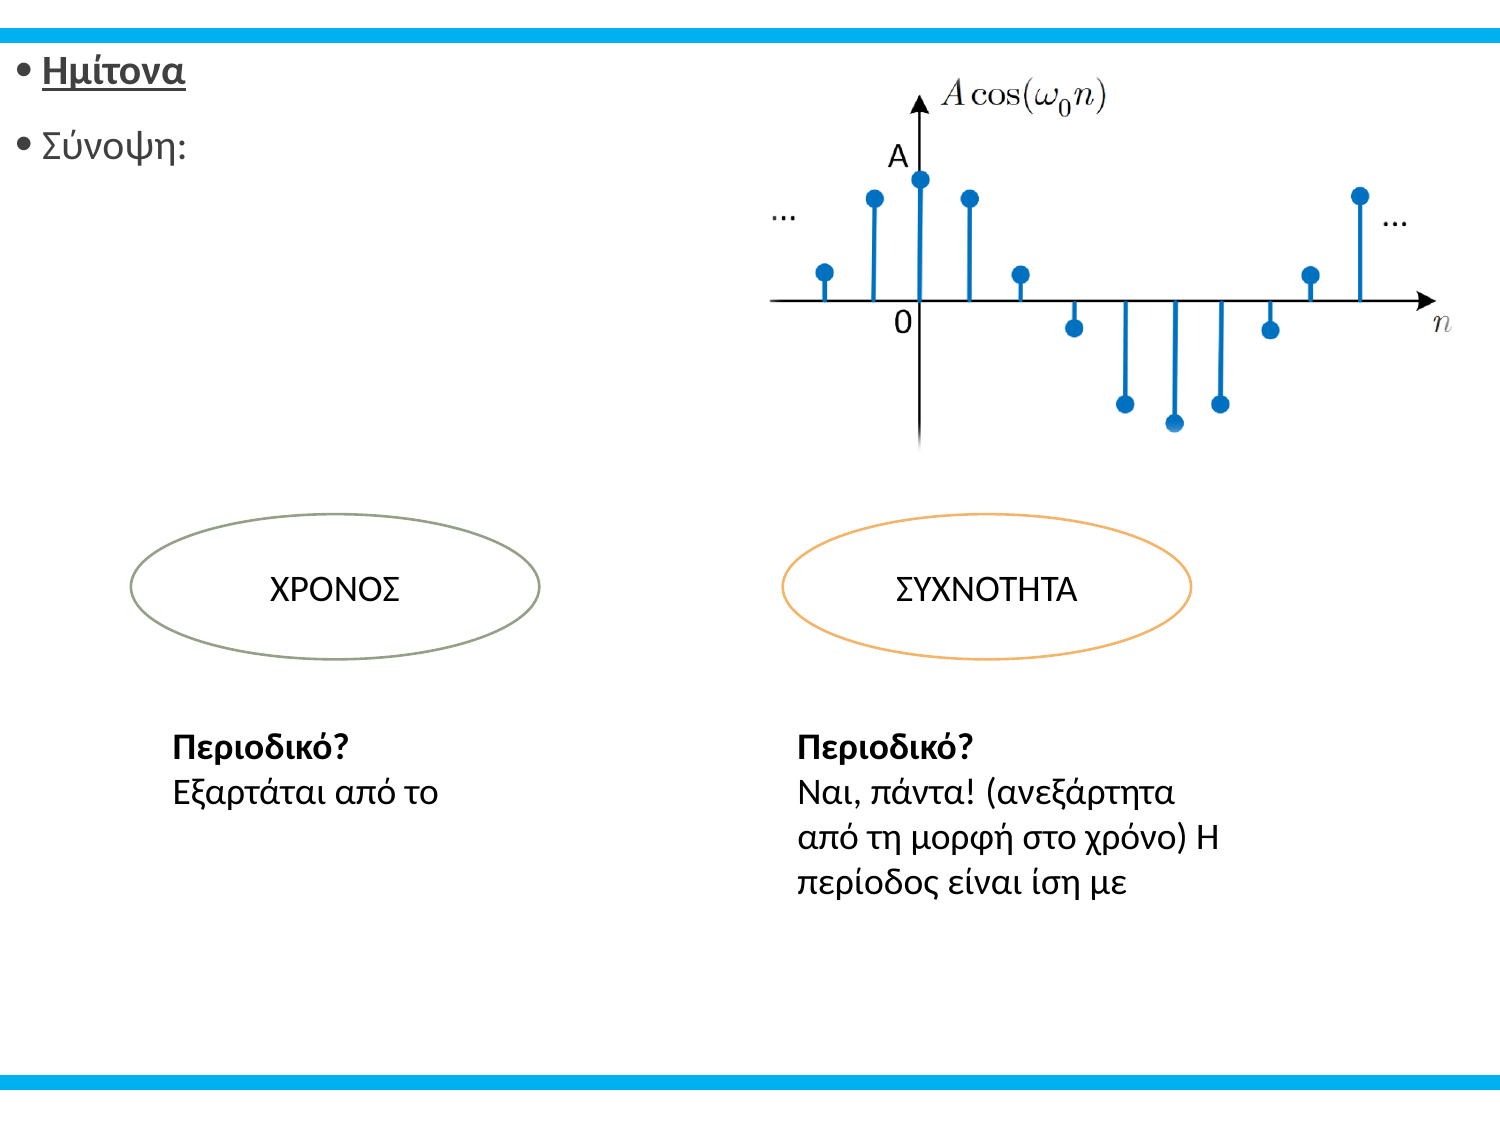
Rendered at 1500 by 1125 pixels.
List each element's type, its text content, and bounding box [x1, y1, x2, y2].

text_box [0, 28, 1500, 43]
picture [749, 59, 1464, 454]
text_box ΣΥΧΝΟΤΗΤΑ [781, 512, 1193, 661]
text_box [0, 1075, 1500, 1090]
list Ημίτονα Σύνοψη: [15, 43, 1485, 1051]
text_box ΧΡΟΝΟΣ [129, 512, 541, 661]
